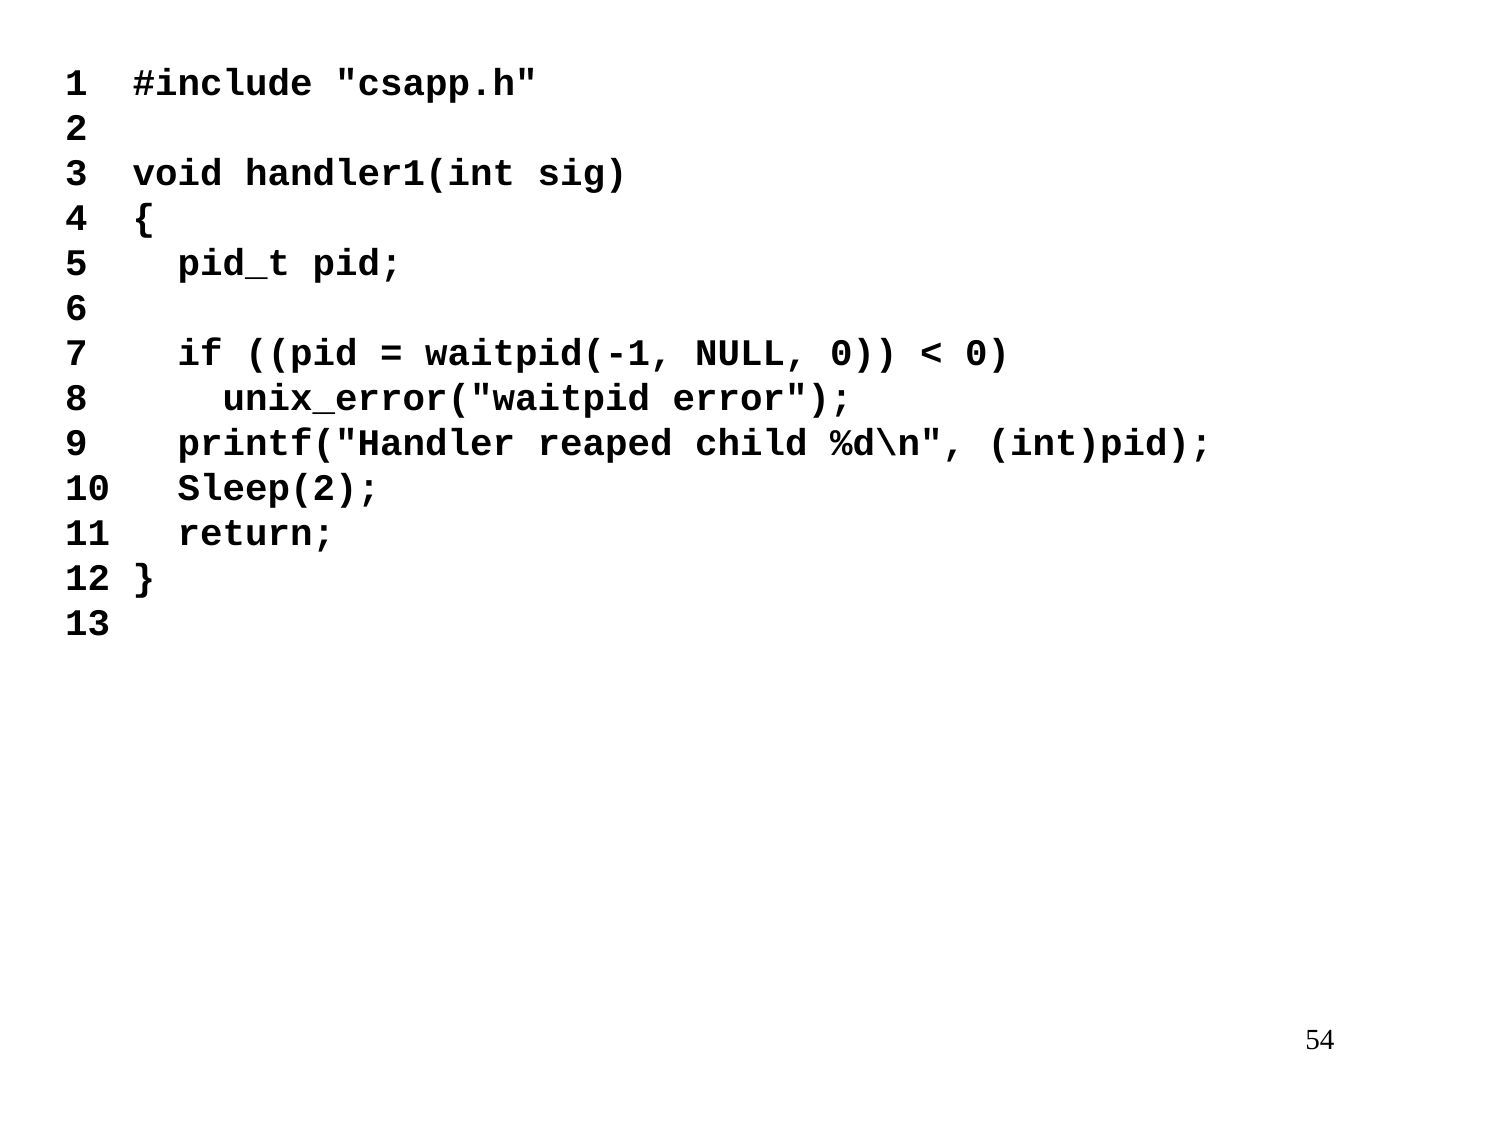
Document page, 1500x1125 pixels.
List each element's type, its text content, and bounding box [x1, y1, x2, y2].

list 1 #include "csapp.h" 2 3 void handler1(int sig) 4 { 5 pid_t pid; 6 7 if ((pid = waitpid(-1, NULL, 0)) < 0) 8 unix_error("waitpid error"); 9 printf("Handler reaped child %d\n", (int)pid); 10 Sleep(2); 11 return; 12 } 13 [50, 50, 1438, 713]
slide_number 54 [1137, 1012, 1351, 1088]
